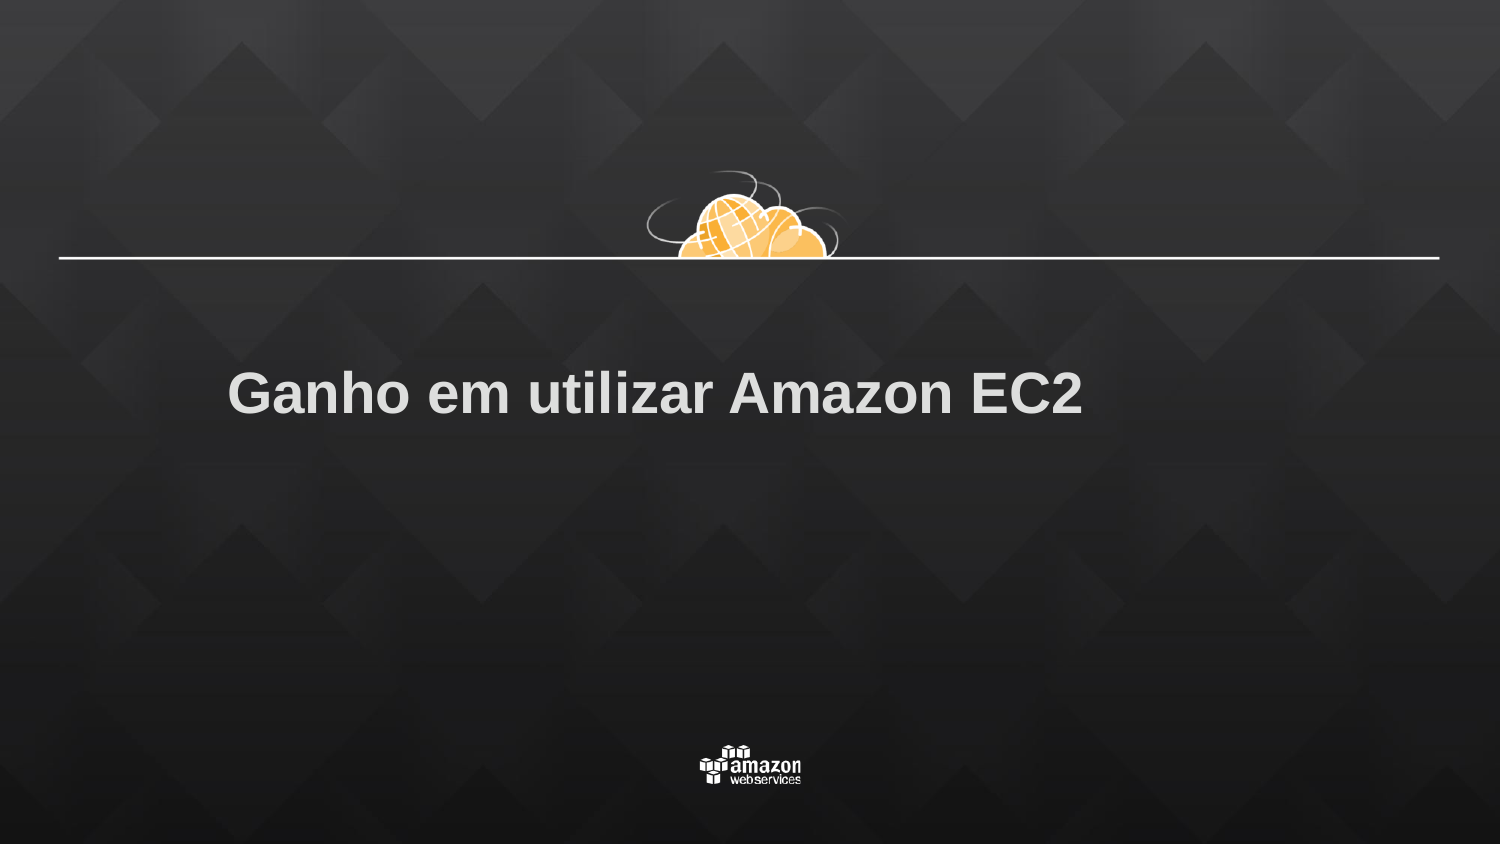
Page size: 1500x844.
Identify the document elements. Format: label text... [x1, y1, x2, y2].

title Ganho em utilizar Amazon EC2 [225, 353, 1275, 497]
picture [0, 0, 1500, 844]
